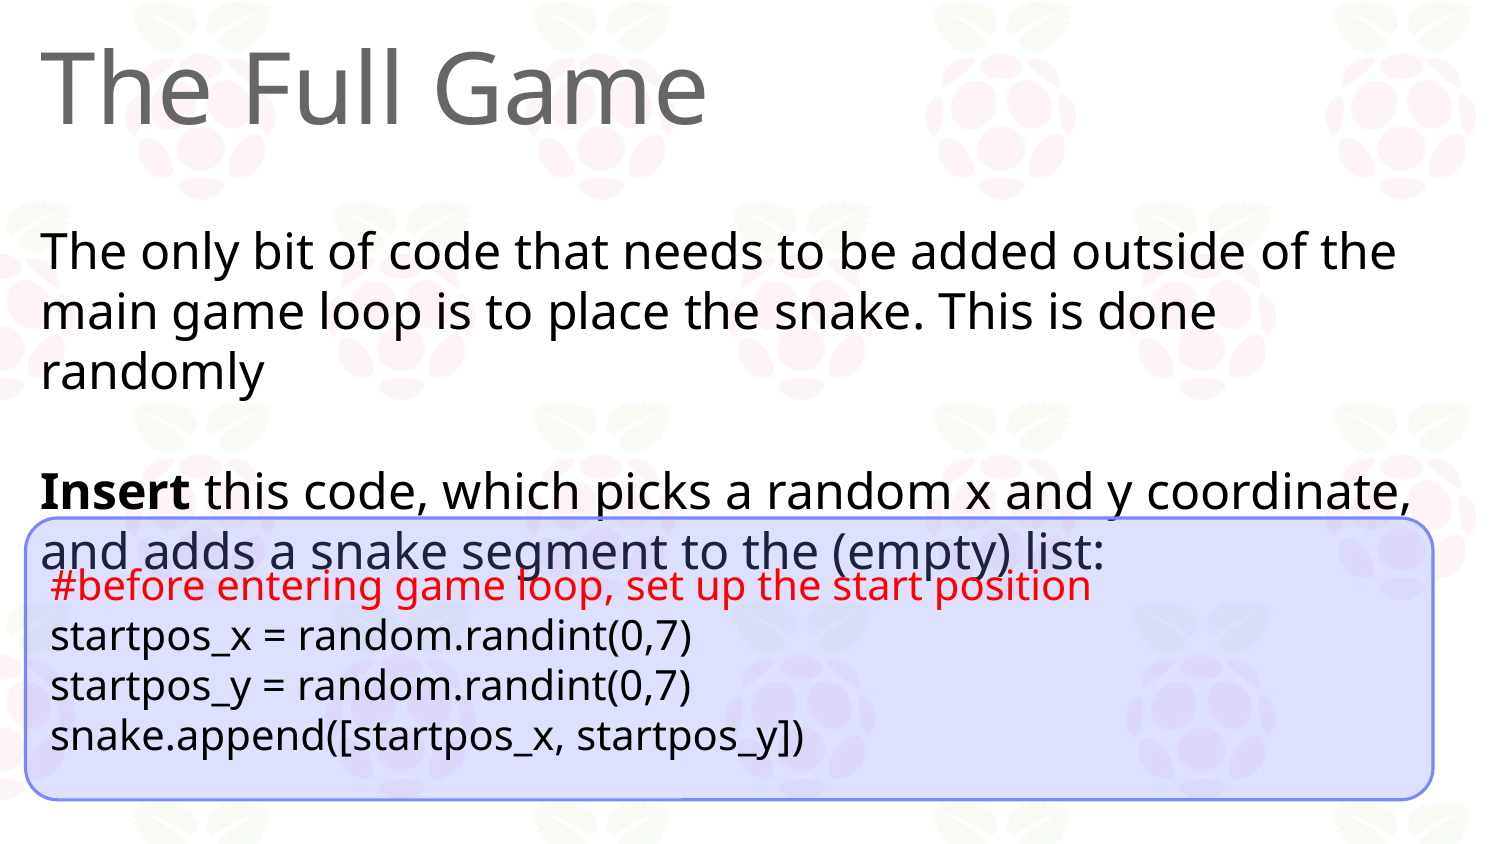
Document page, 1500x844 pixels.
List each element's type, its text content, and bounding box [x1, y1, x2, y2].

picture [0, 0, 1500, 844]
text_box #before entering game loop, set up the start position startpos_x = random.randint(0,7) startpos_y = random.randint(0,7) snake.append([startpos_x, startpos_y]) [25, 517, 1434, 800]
title The Full Game [25, 0, 1301, 204]
text_box The only bit of code that needs to be added outside of the main game loop is to place the snake. This is done randomly Insert this code, which picks a random x and y coordinate, and adds a snake segment to the (empty) list: [25, 204, 1468, 815]
